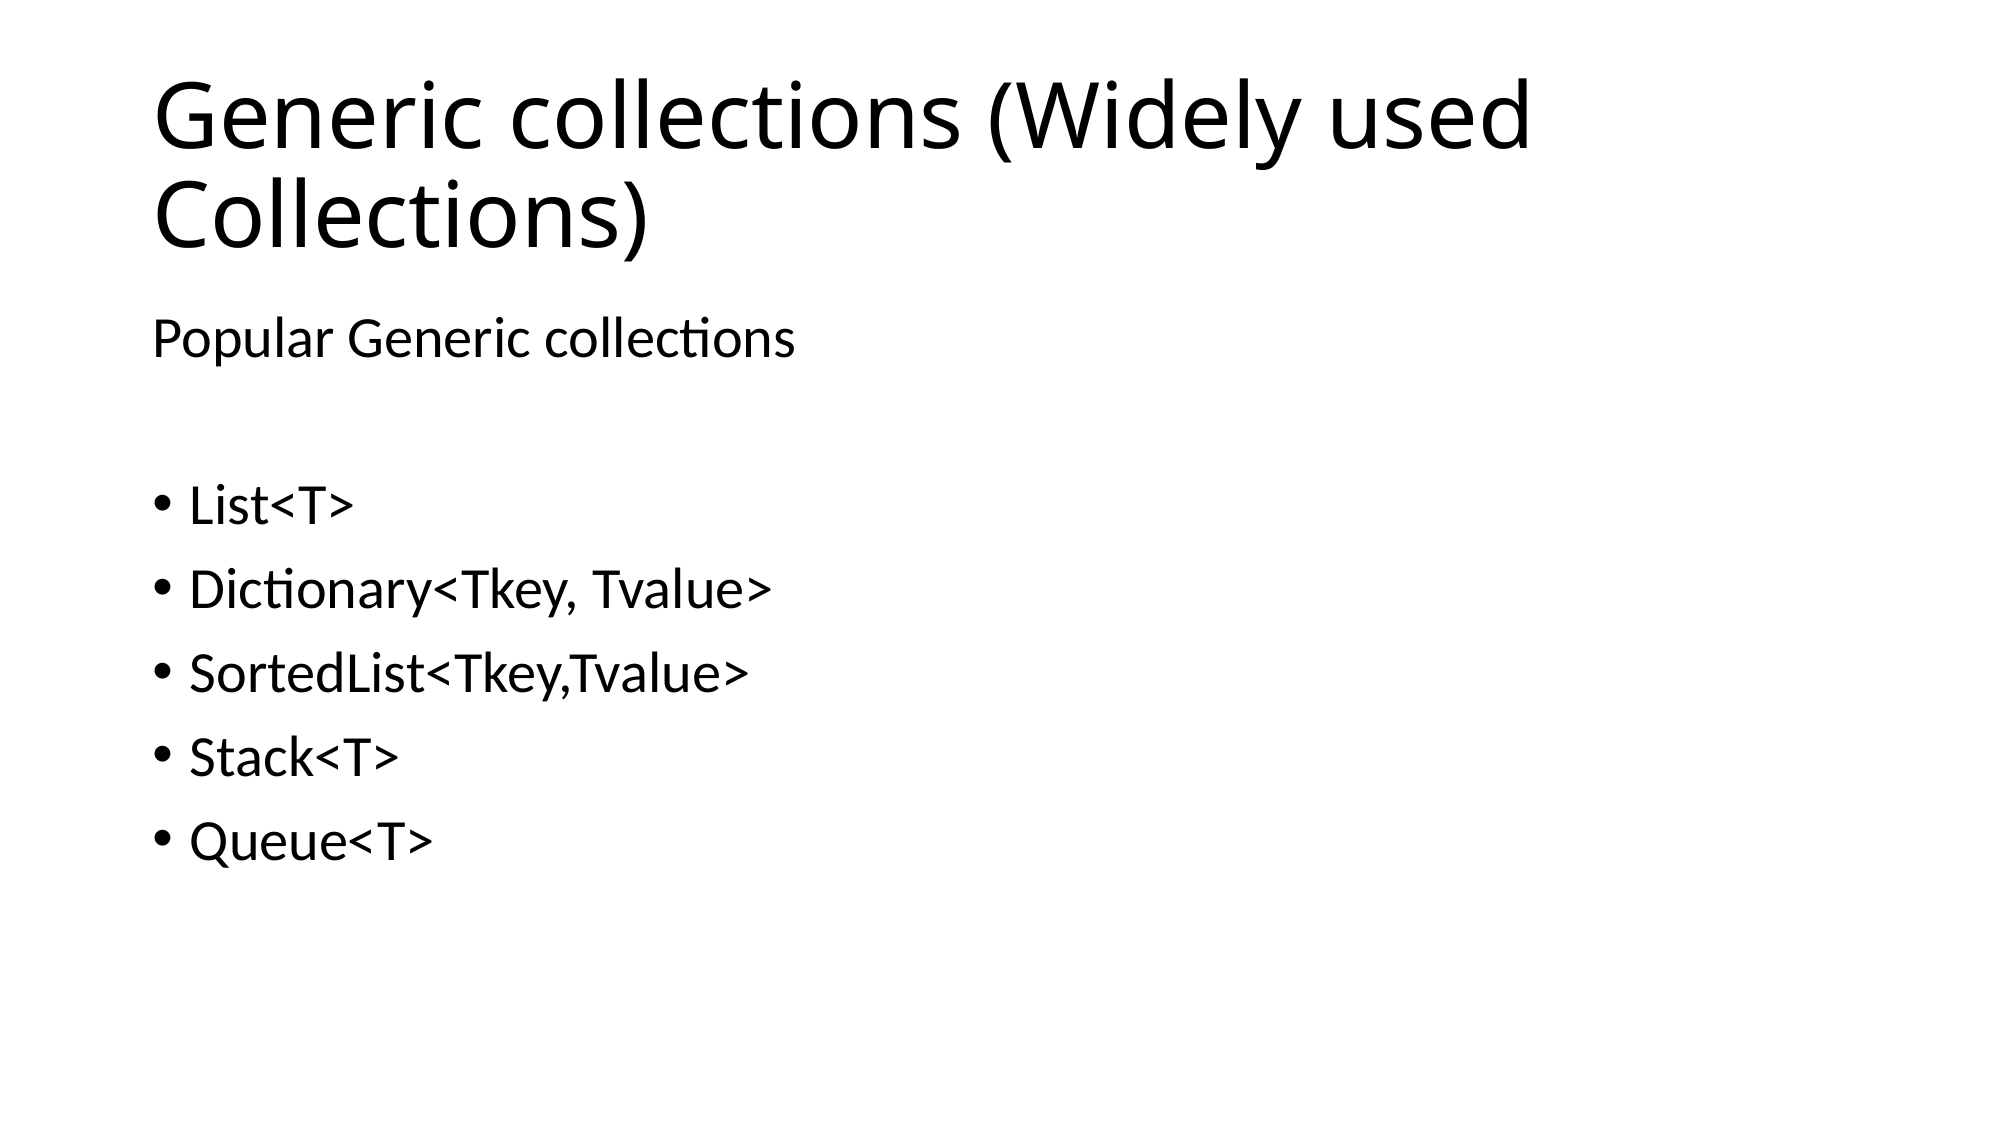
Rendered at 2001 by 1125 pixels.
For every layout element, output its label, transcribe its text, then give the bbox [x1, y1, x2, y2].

title Generic collections (Widely used Collections) [137, 59, 1863, 278]
list Popular Generic collections List<T> Dictionary<Tkey, Tvalue> SortedList<Tkey,Tvalue> Stack<T> Queue<T> [137, 299, 1863, 1014]
